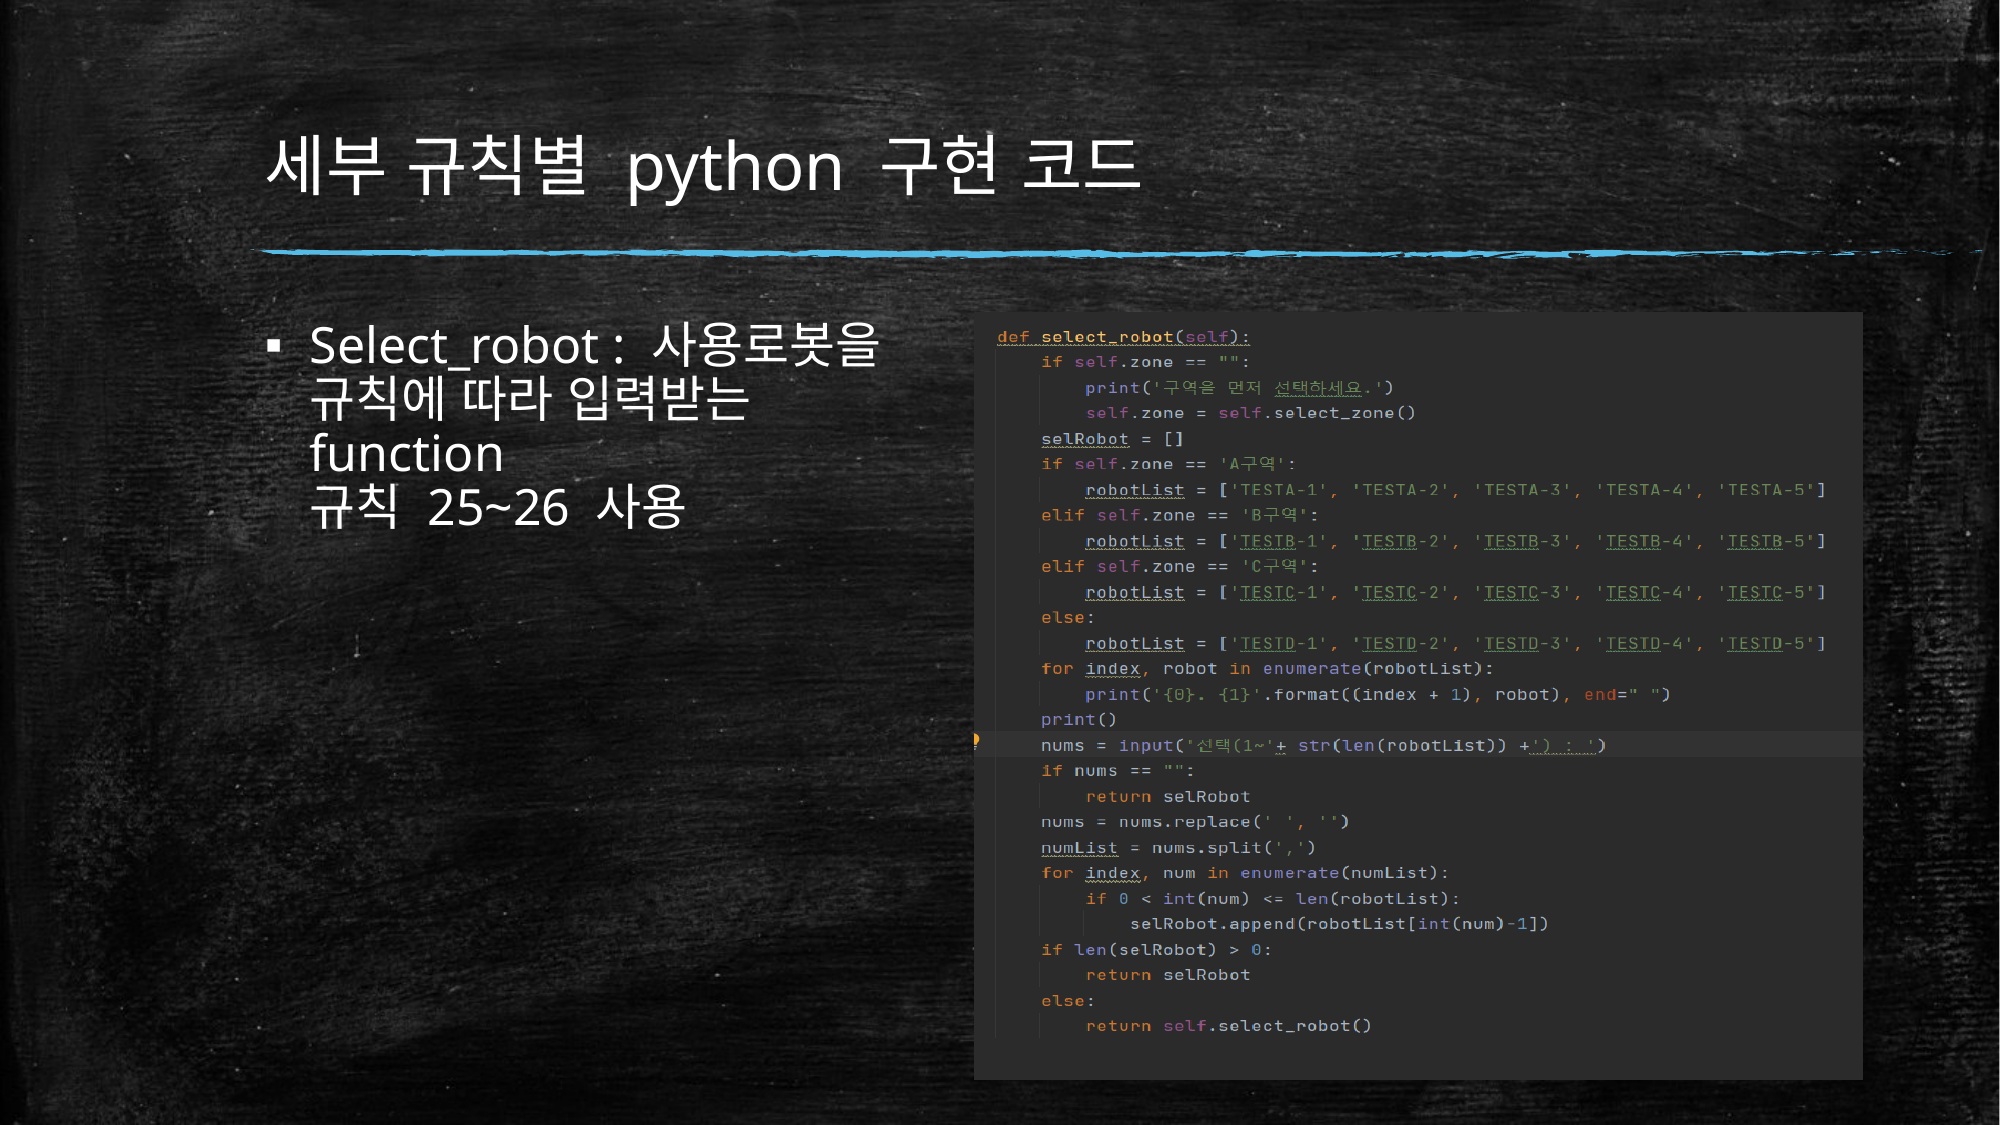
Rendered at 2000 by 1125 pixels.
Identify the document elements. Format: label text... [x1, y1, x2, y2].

picture [974, 312, 1863, 1080]
list Select_robot : 사용로봇을 규칙에 따라 입력받는 function 규칙 25~26 사용 [249, 312, 974, 1013]
title 세부 규칙별 python 구현 코드 [249, 45, 1750, 213]
